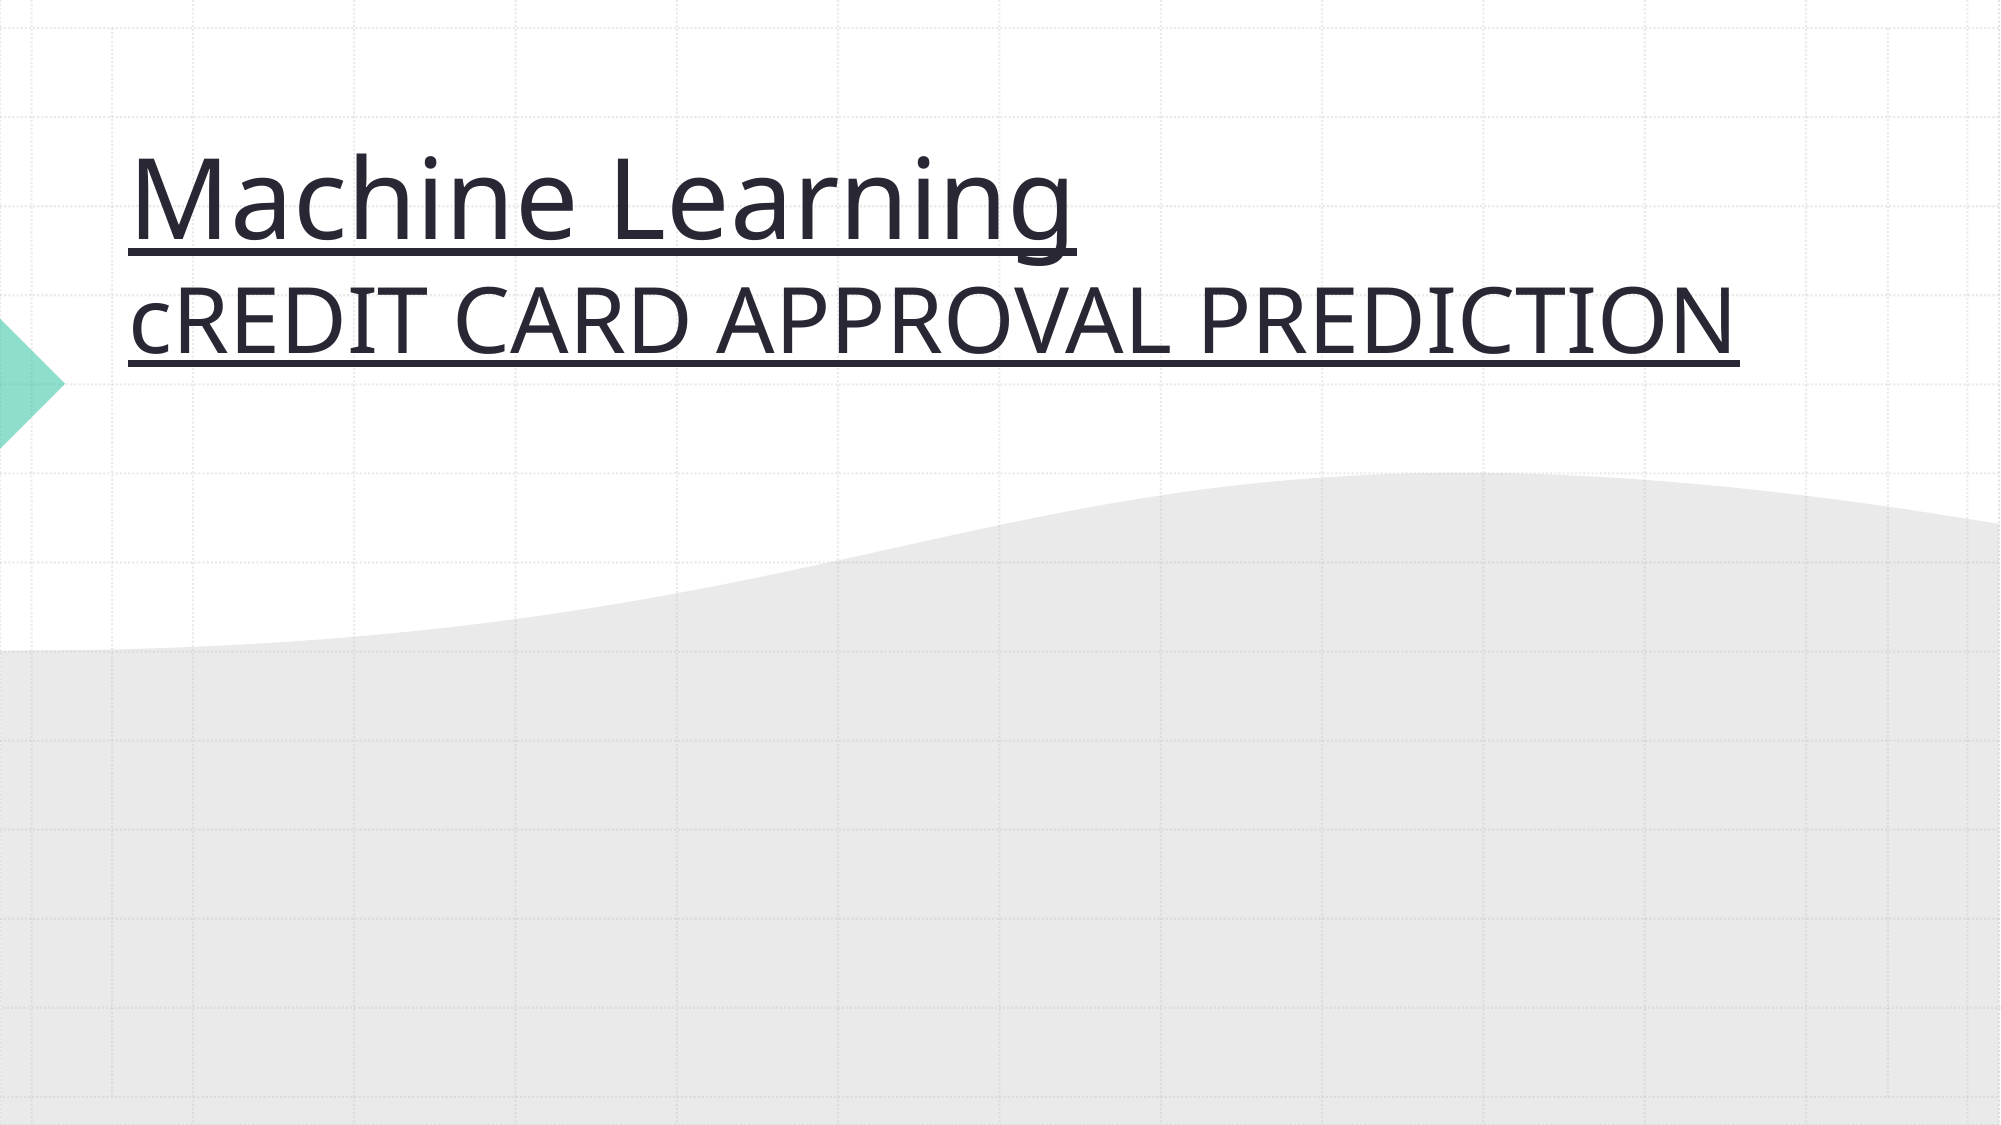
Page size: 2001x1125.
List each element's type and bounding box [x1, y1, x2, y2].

text_box [0, 0, 2000, 1125]
